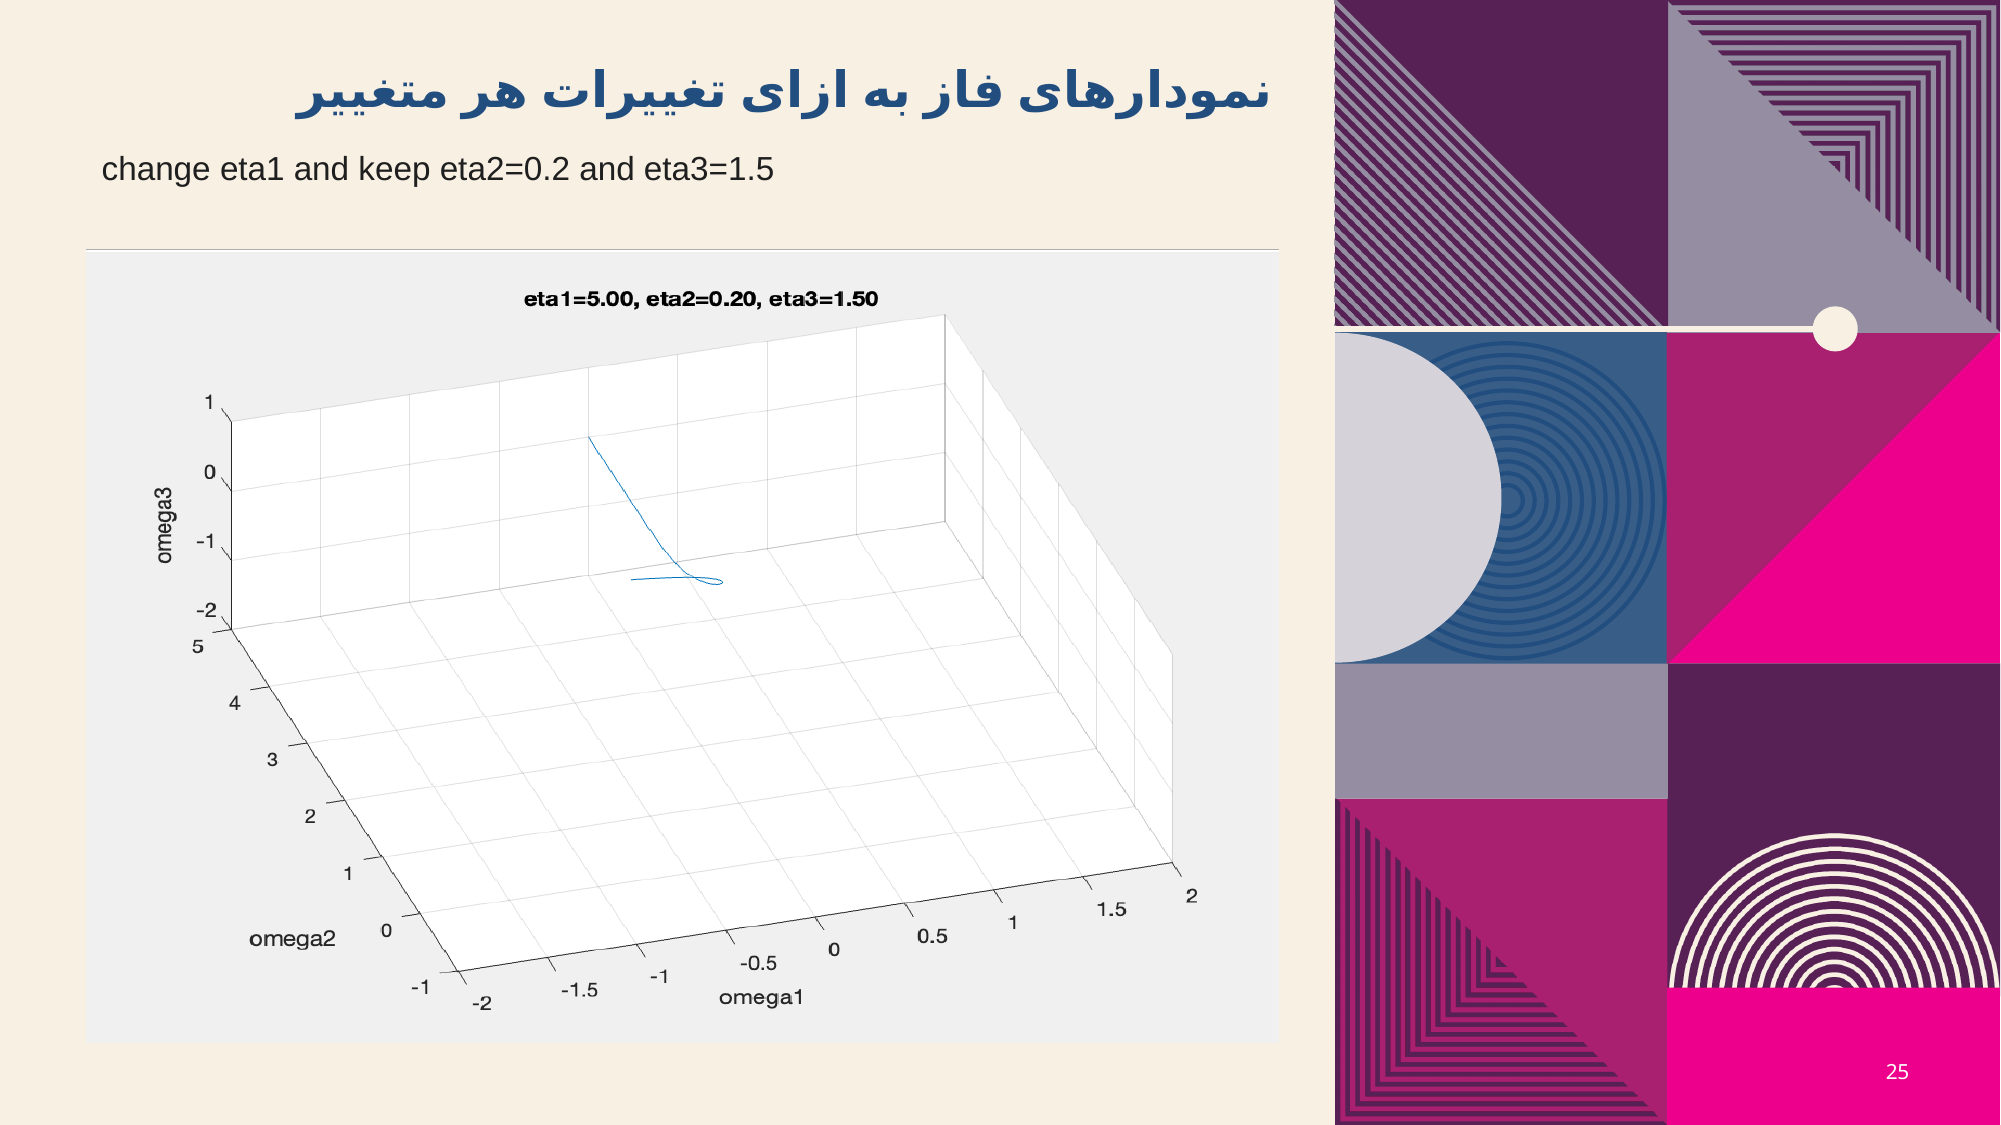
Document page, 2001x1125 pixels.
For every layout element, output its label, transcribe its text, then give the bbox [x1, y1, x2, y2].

picture [1334, 0, 1668, 326]
list change eta1 and keep eta2=0.2 and eta3=1.5 [86, 142, 1269, 230]
picture [1669, 0, 2001, 333]
slide_number 25 [1849, 1042, 1925, 1103]
title نمودارهای فاز به ازای تغییرات هر متغییر [172, 56, 1288, 145]
picture [86, 249, 1279, 1043]
picture [1335, 799, 2000, 1125]
